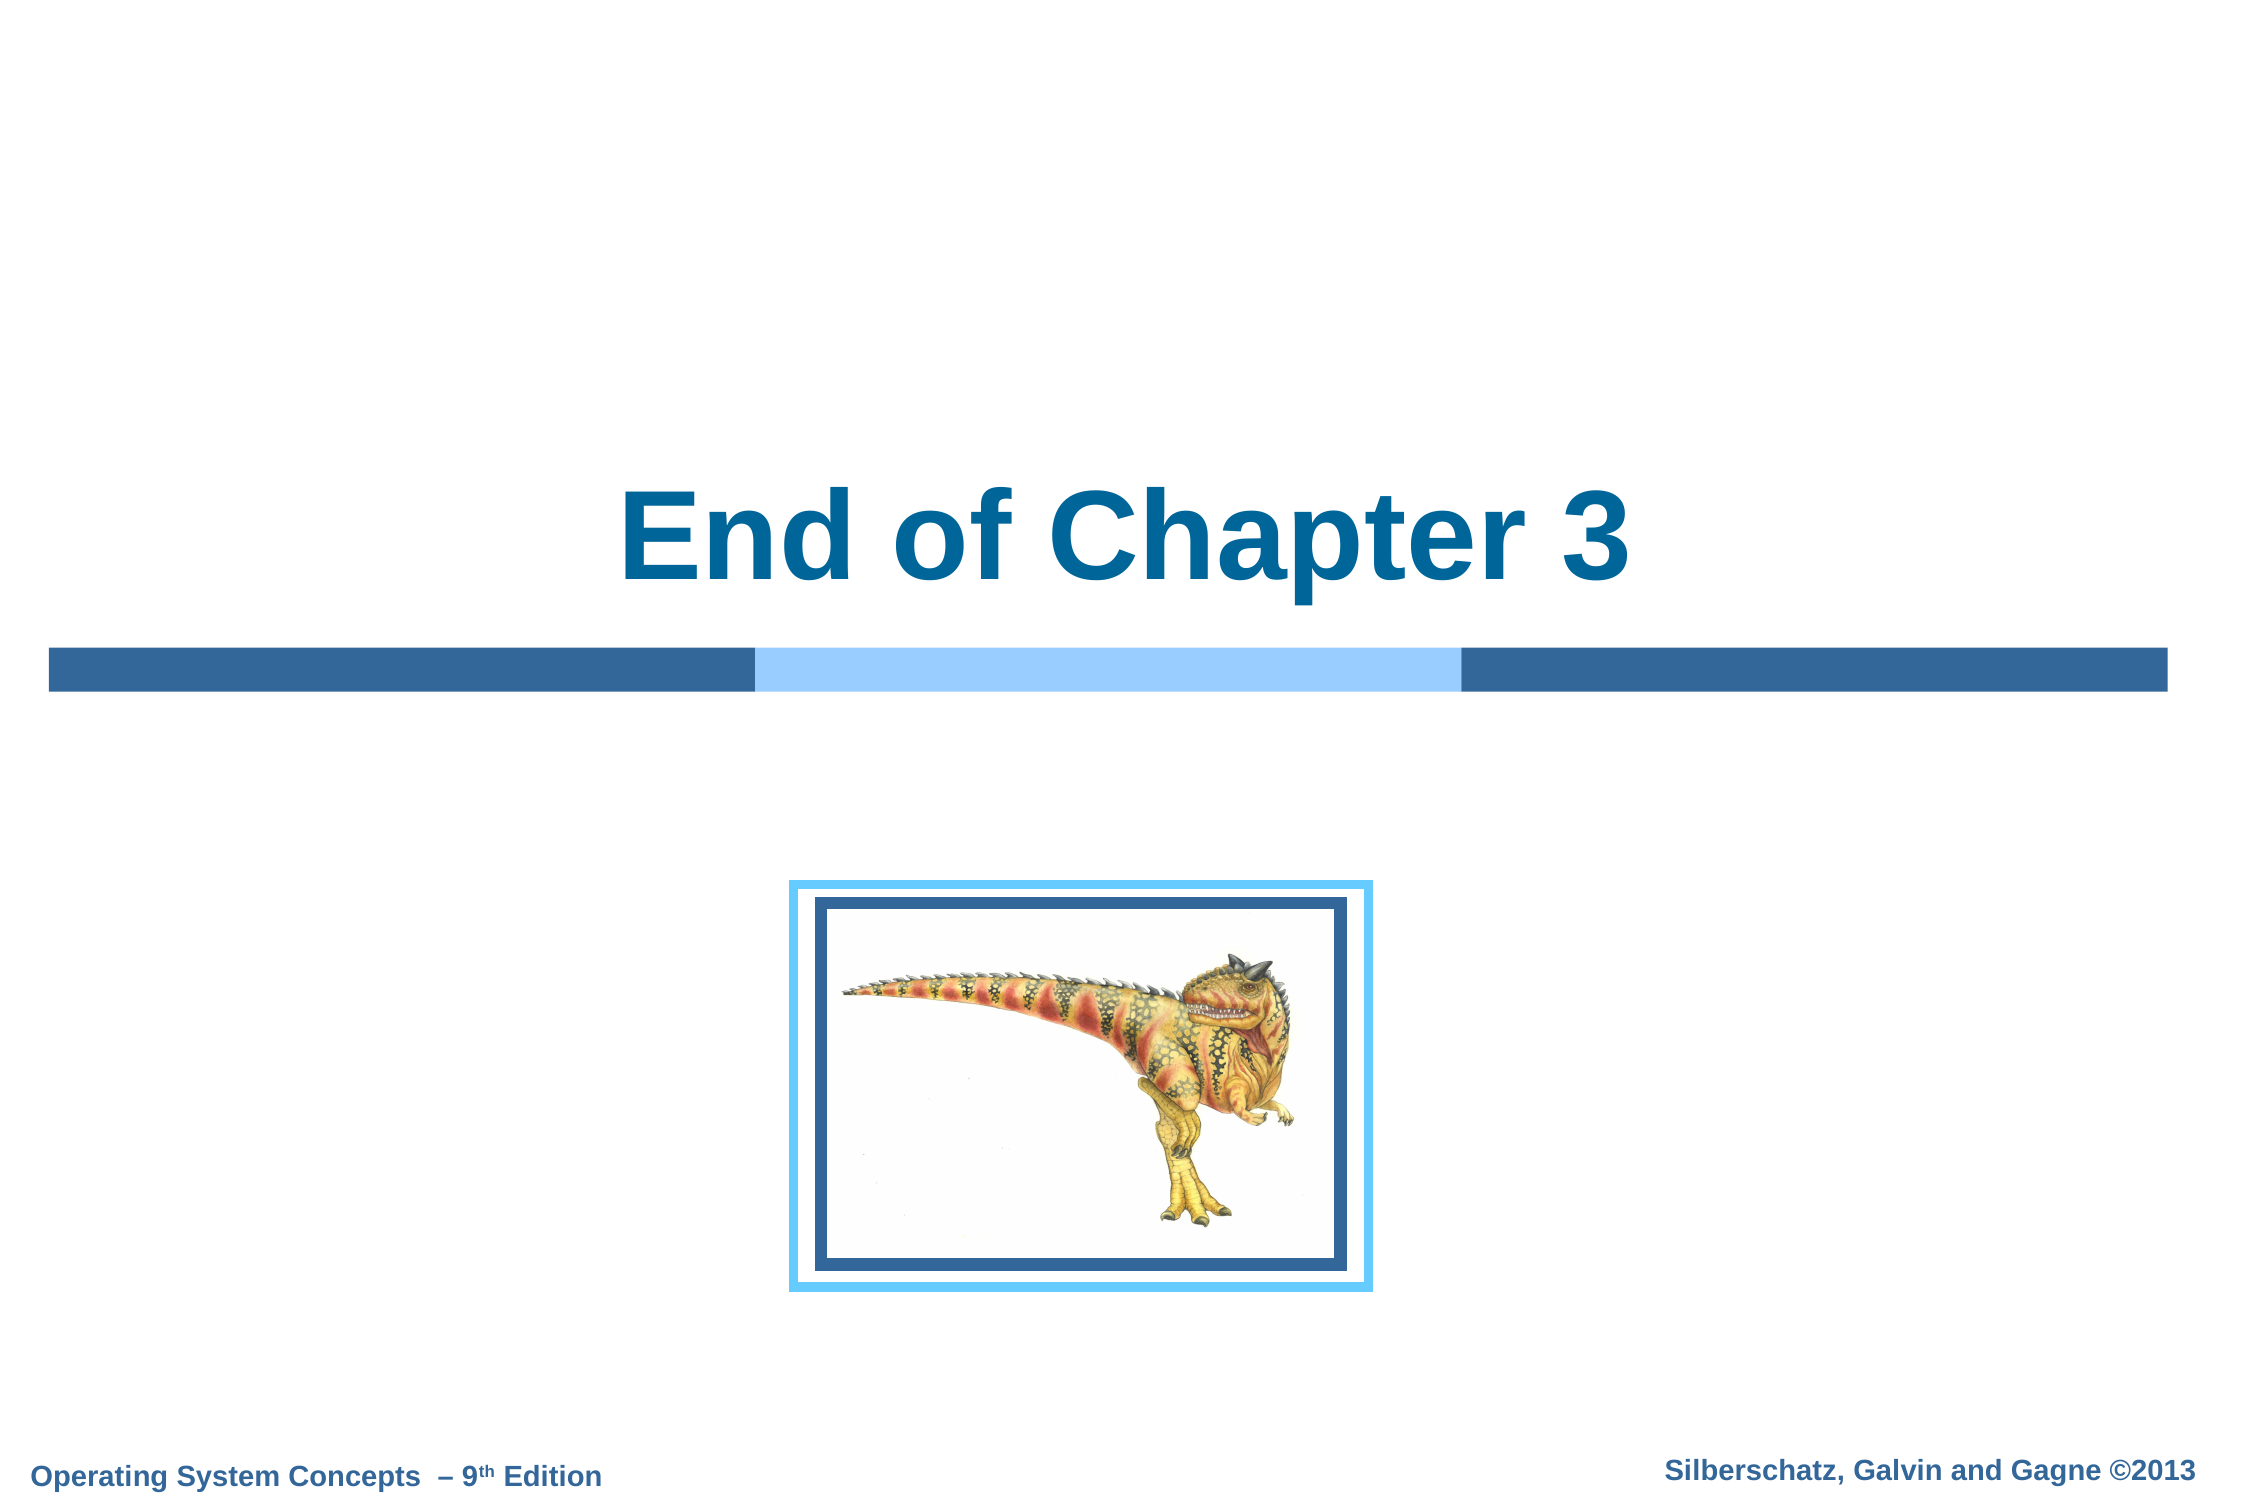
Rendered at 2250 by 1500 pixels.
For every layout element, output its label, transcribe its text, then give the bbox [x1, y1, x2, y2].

title End of Chapter 3 [168, 149, 2082, 616]
picture [827, 909, 1334, 1258]
